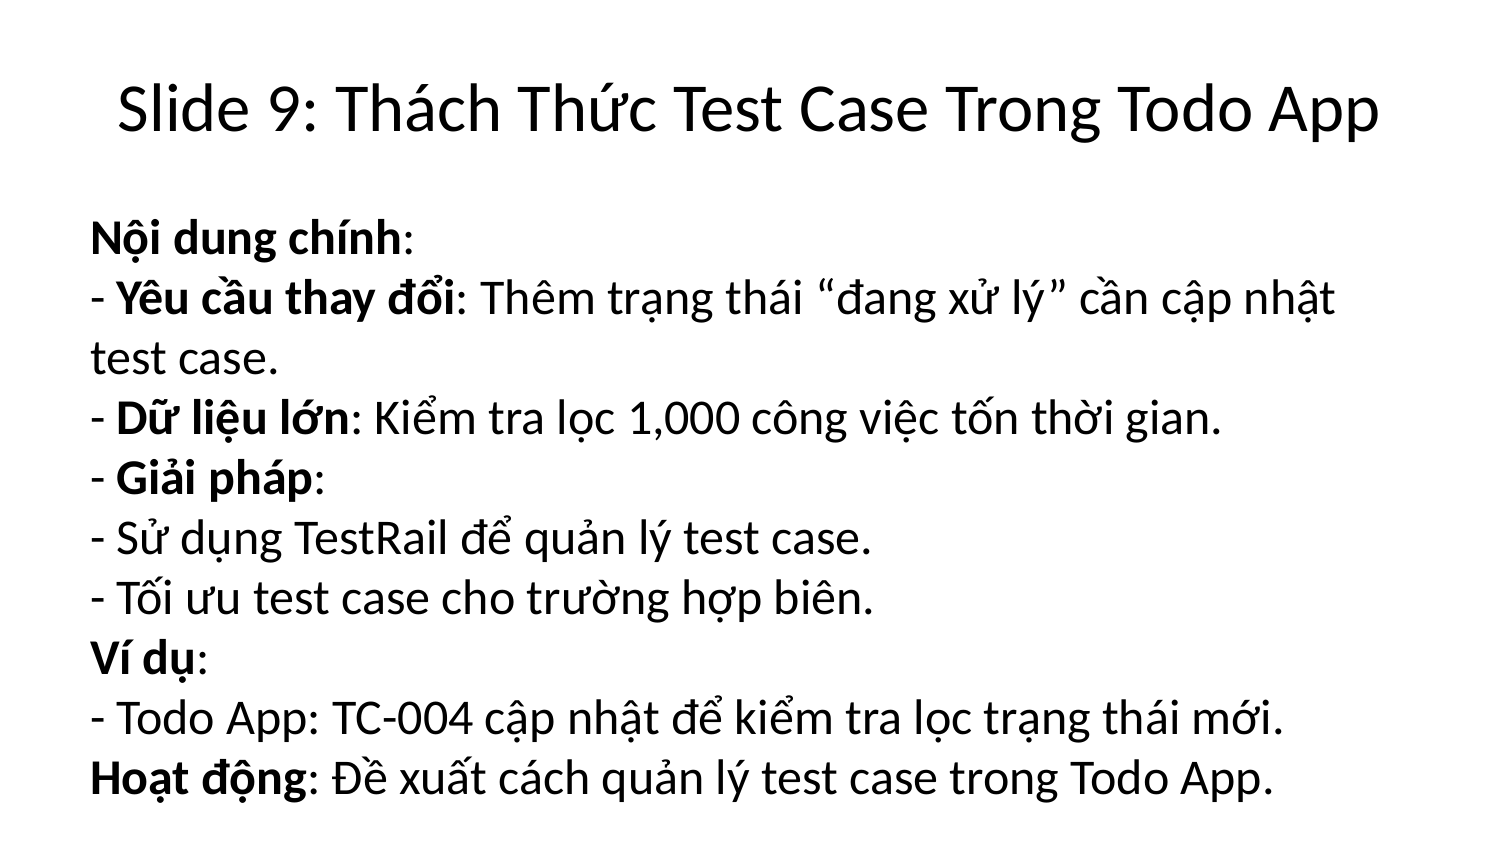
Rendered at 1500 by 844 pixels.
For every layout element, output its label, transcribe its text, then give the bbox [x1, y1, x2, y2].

title Slide 9: Thách Thức Test Case Trong Todo App [75, 33, 1425, 175]
list Nội dung chính: - Yêu cầu thay đổi: Thêm trạng thái “đang xử lý” cần cập nhật test case. - Dữ liệu lớn: Kiểm tra lọc 1,000 công việc tốn thời gian. - Giải pháp: - Sử dụng TestRail để quản lý test case. - Tối ưu test case cho trường hợp biên. Ví dụ: - Todo App: TC-004 cập nhật để kiểm tra lọc trạng thái mới. Hoạt động: Đề xuất cách quản lý test case trong Todo App. [75, 196, 1425, 754]
